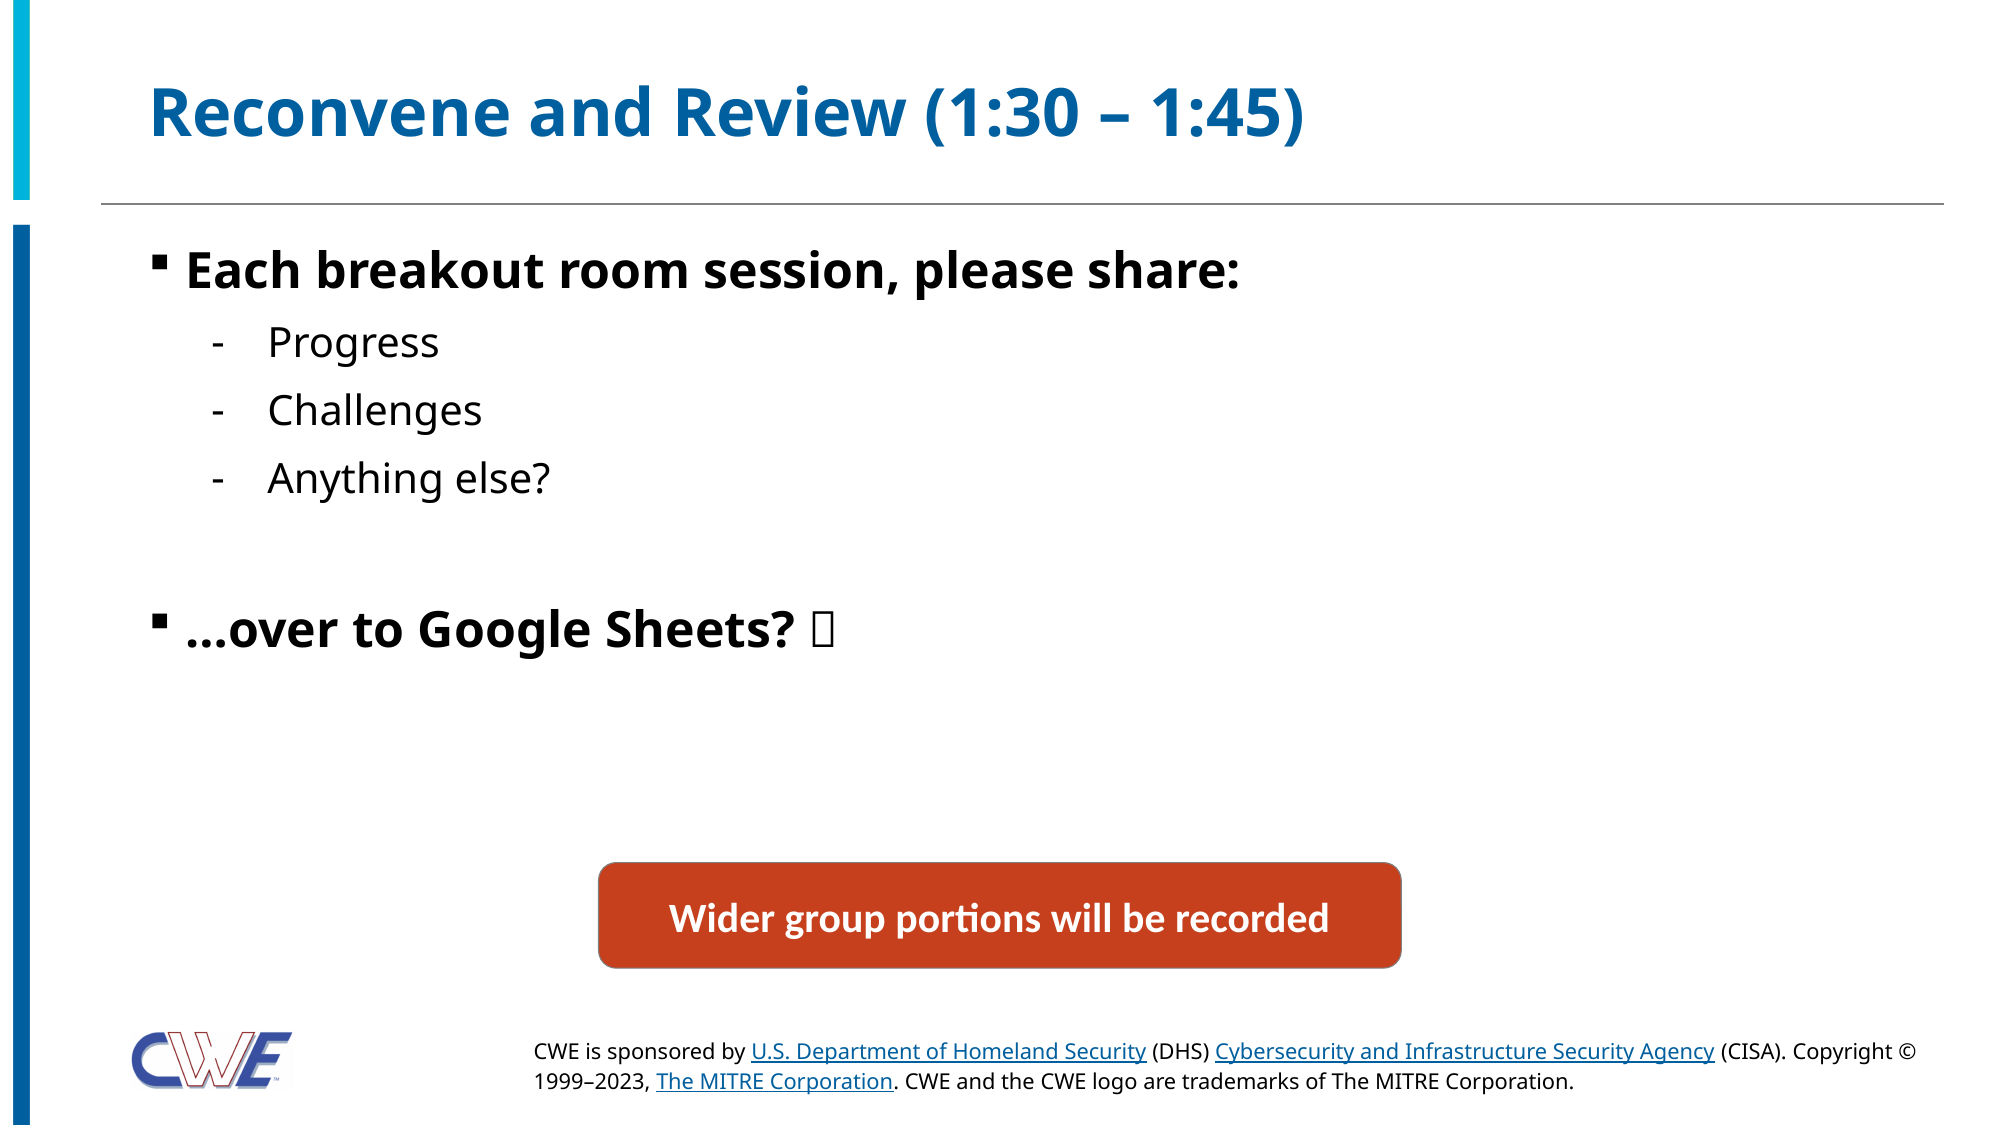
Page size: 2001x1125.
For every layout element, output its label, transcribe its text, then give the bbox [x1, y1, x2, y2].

title Reconvene and Review (1:30 – 1:45) [133, 45, 1934, 188]
text_box Wider group portions will be recorded [597, 861, 1403, 970]
list Each breakout room session, please share: Progress Challenges Anything else? …over to Google Sheets?  [133, 237, 1934, 991]
picture [130, 1030, 294, 1090]
